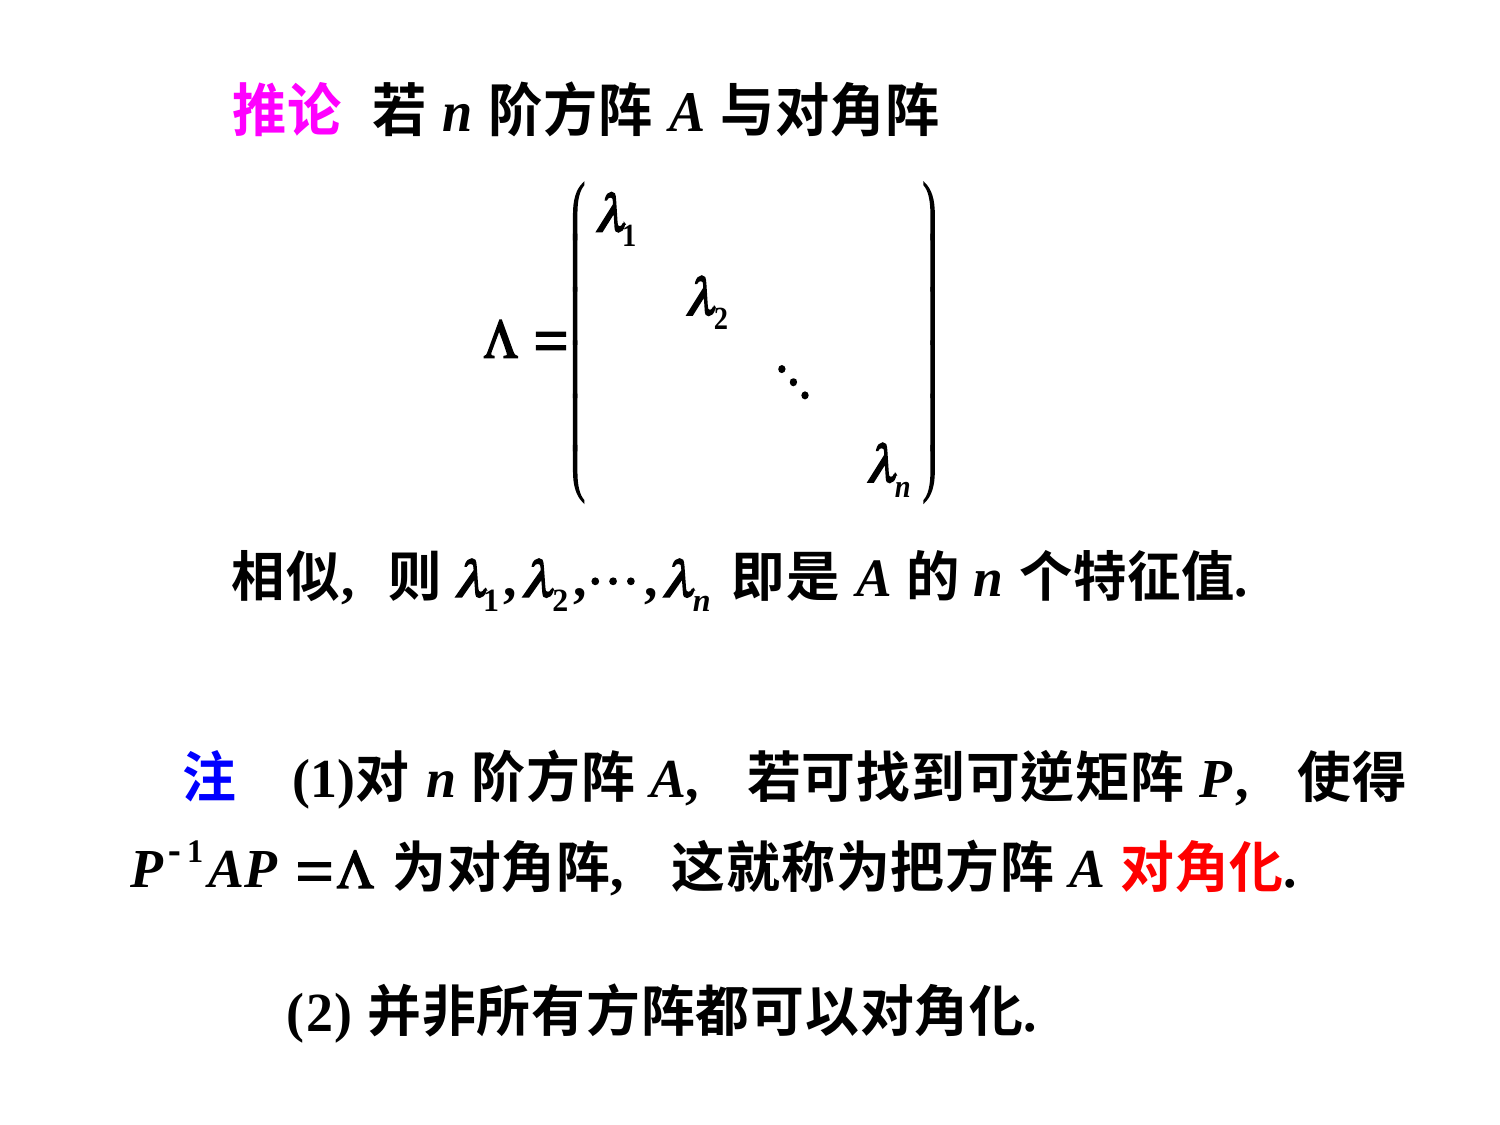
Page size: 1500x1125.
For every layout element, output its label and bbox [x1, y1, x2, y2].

text_box [253, 980, 1058, 1049]
text_box [229, 546, 1270, 618]
text_box [124, 745, 1441, 903]
text_box [229, 77, 975, 143]
text_box [476, 171, 948, 516]
